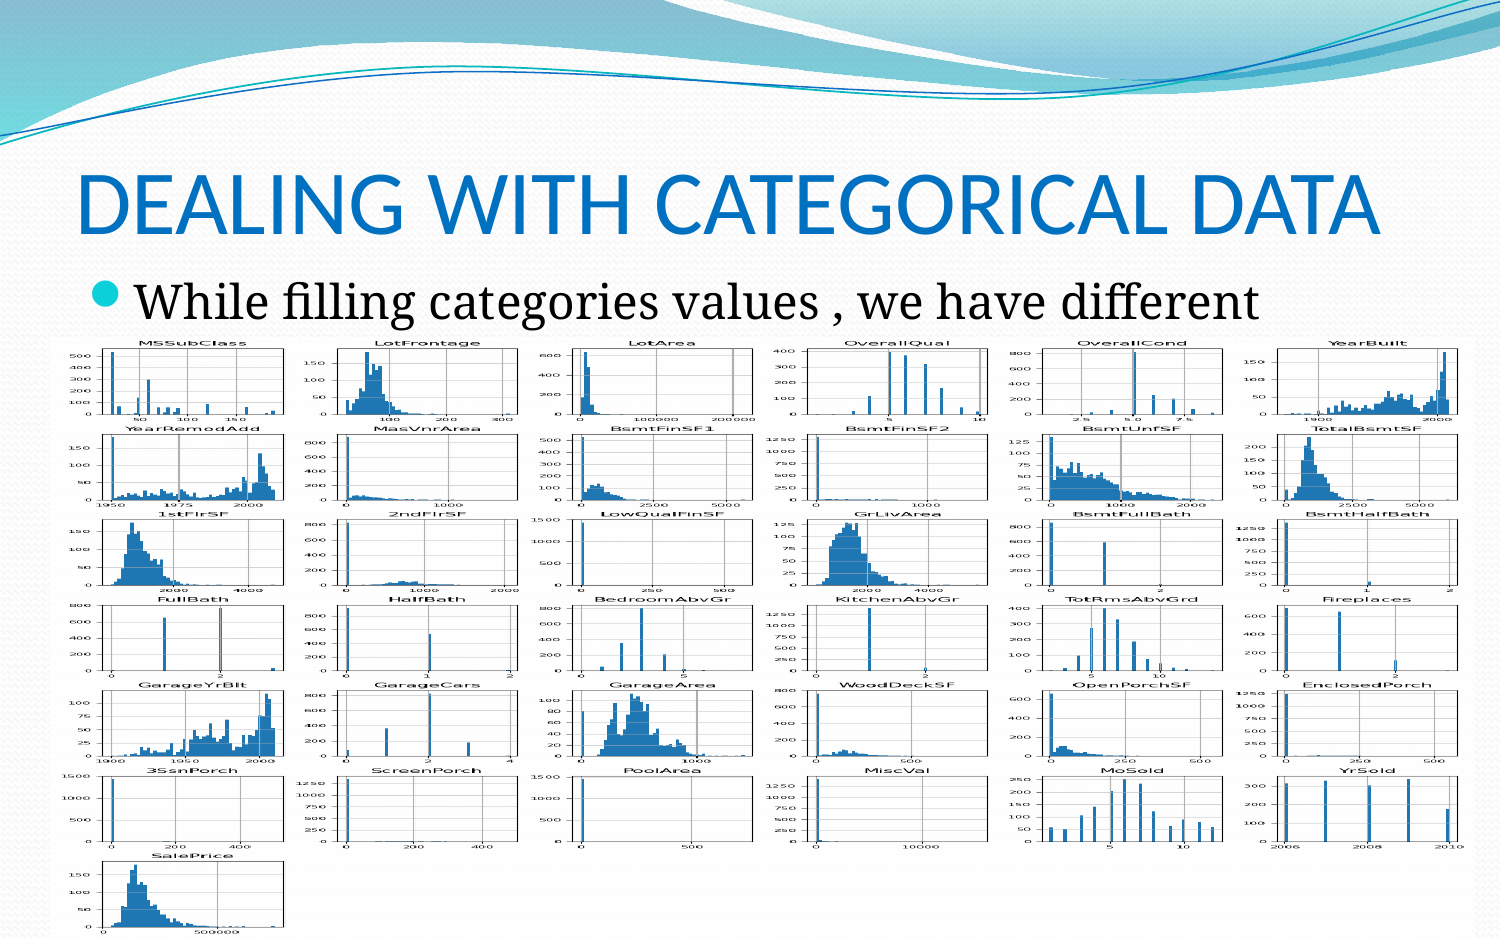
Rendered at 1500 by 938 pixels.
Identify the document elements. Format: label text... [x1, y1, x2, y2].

title DEALING WITH CATEGORICAL DATA [75, 96, 1425, 253]
picture [49, 336, 1476, 938]
list While filling categories values , we have different techniques. [75, 264, 1425, 330]
